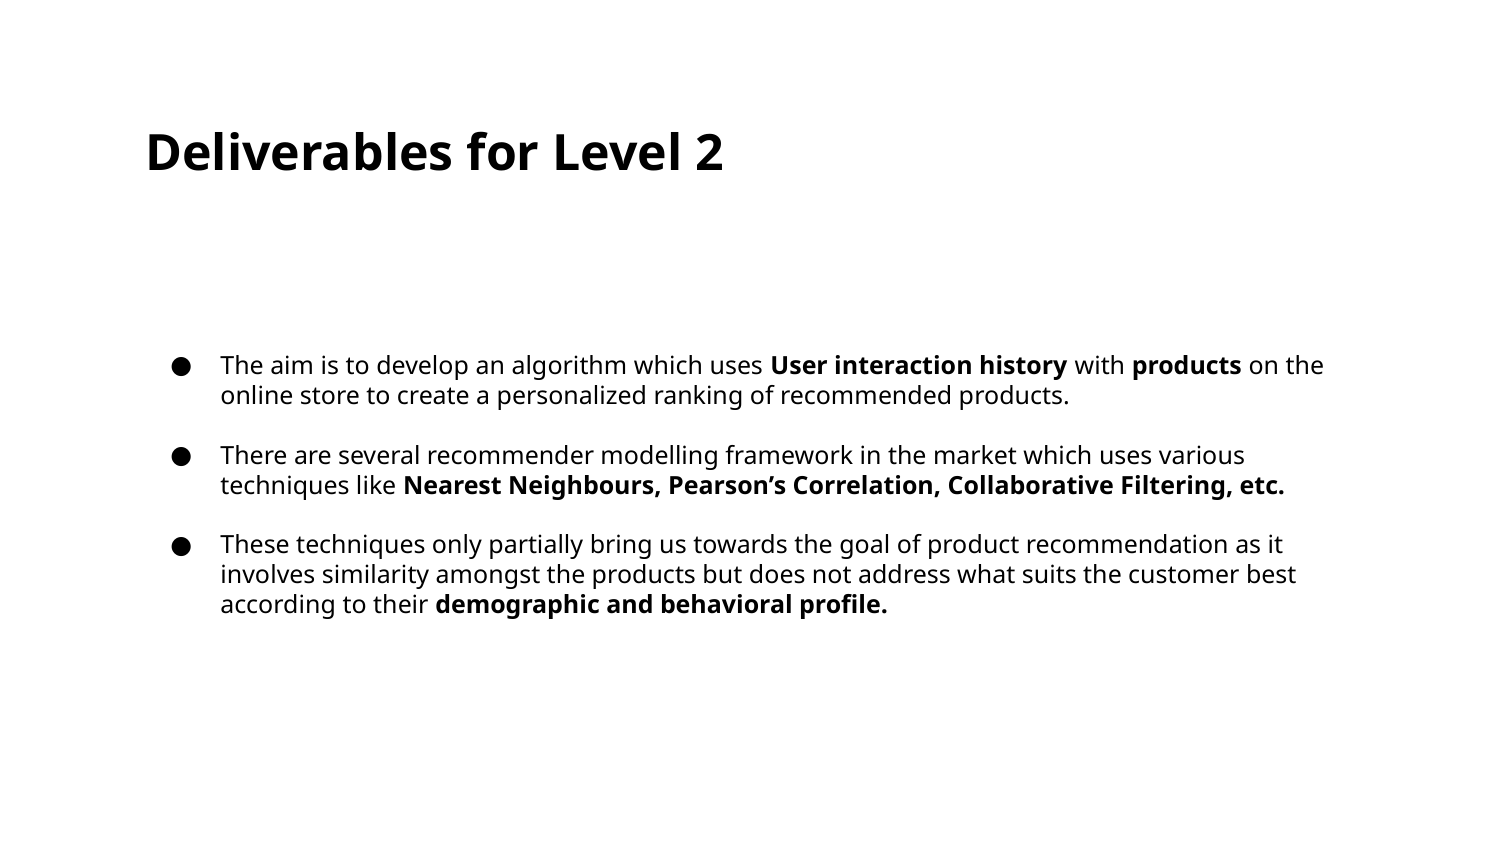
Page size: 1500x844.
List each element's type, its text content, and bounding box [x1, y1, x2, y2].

text_box Deliverables for Level 2 [130, 105, 1370, 208]
text_box The aim is to develop an algorithm which uses User interaction history with products on the online store to create a personalized ranking of recommended products. There are several recommender modelling framework in the market which uses various techniques like Nearest Neighbours, Pearson’s Correlation, Collaborative Filtering, etc. These techniques only partially bring us towards the goal of product recommendation as it involves similarity amongst the products but does not address what suits the customer best according to their demographic and behavioral profile. [130, 208, 1370, 820]
